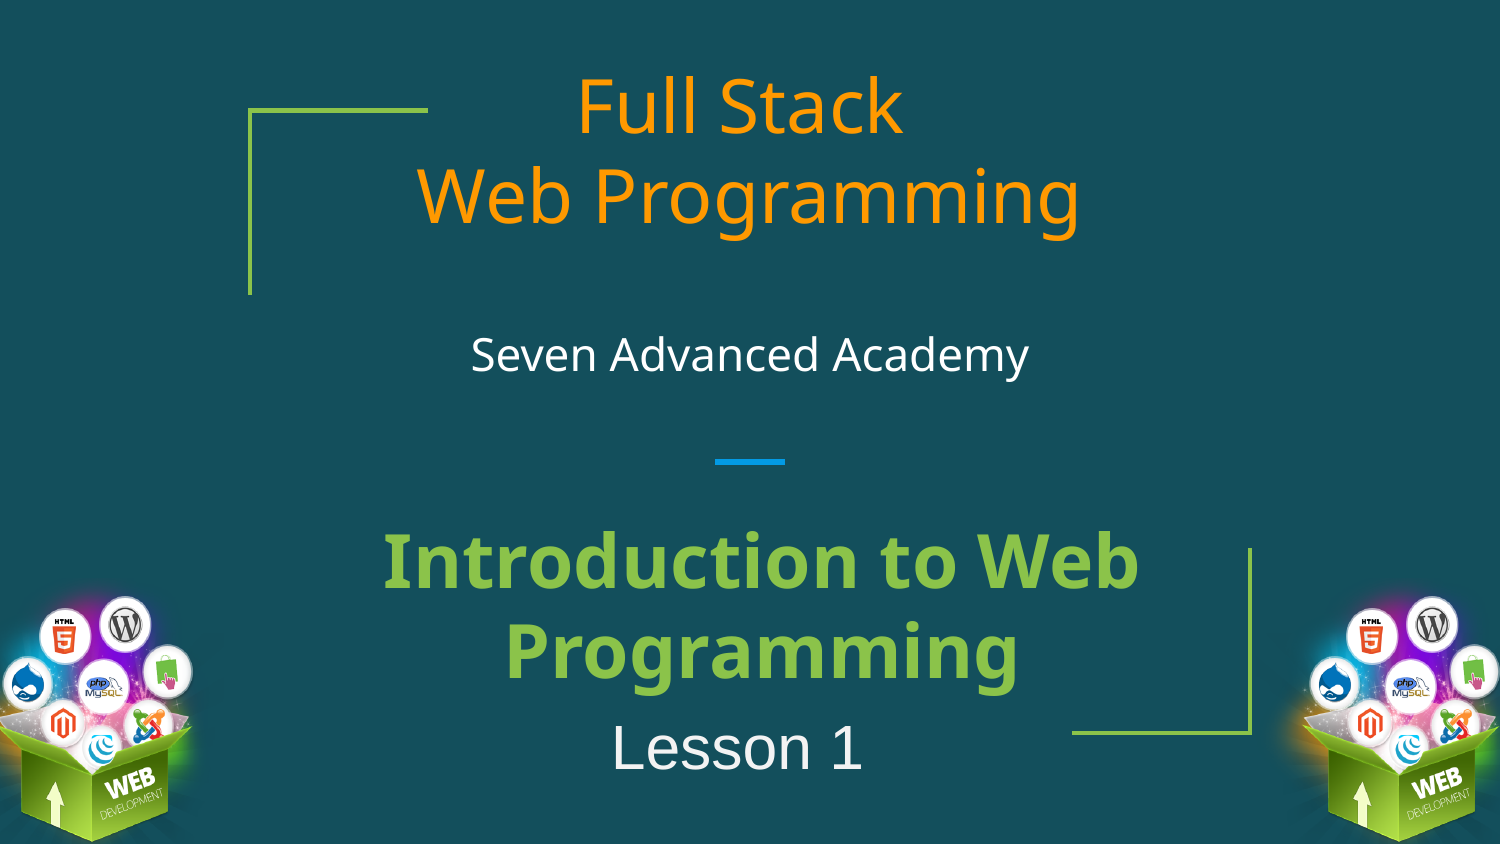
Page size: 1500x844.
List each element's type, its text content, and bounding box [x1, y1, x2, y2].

text_box Full Stack Web Programming [224, 66, 1276, 254]
text_box Seven Advanced Academy [238, 278, 1262, 428]
picture [0, 578, 224, 844]
text_box Lesson 1 [537, 692, 938, 802]
text_box Introduction to Web Programming [135, 498, 1390, 617]
picture [1256, 578, 1500, 844]
